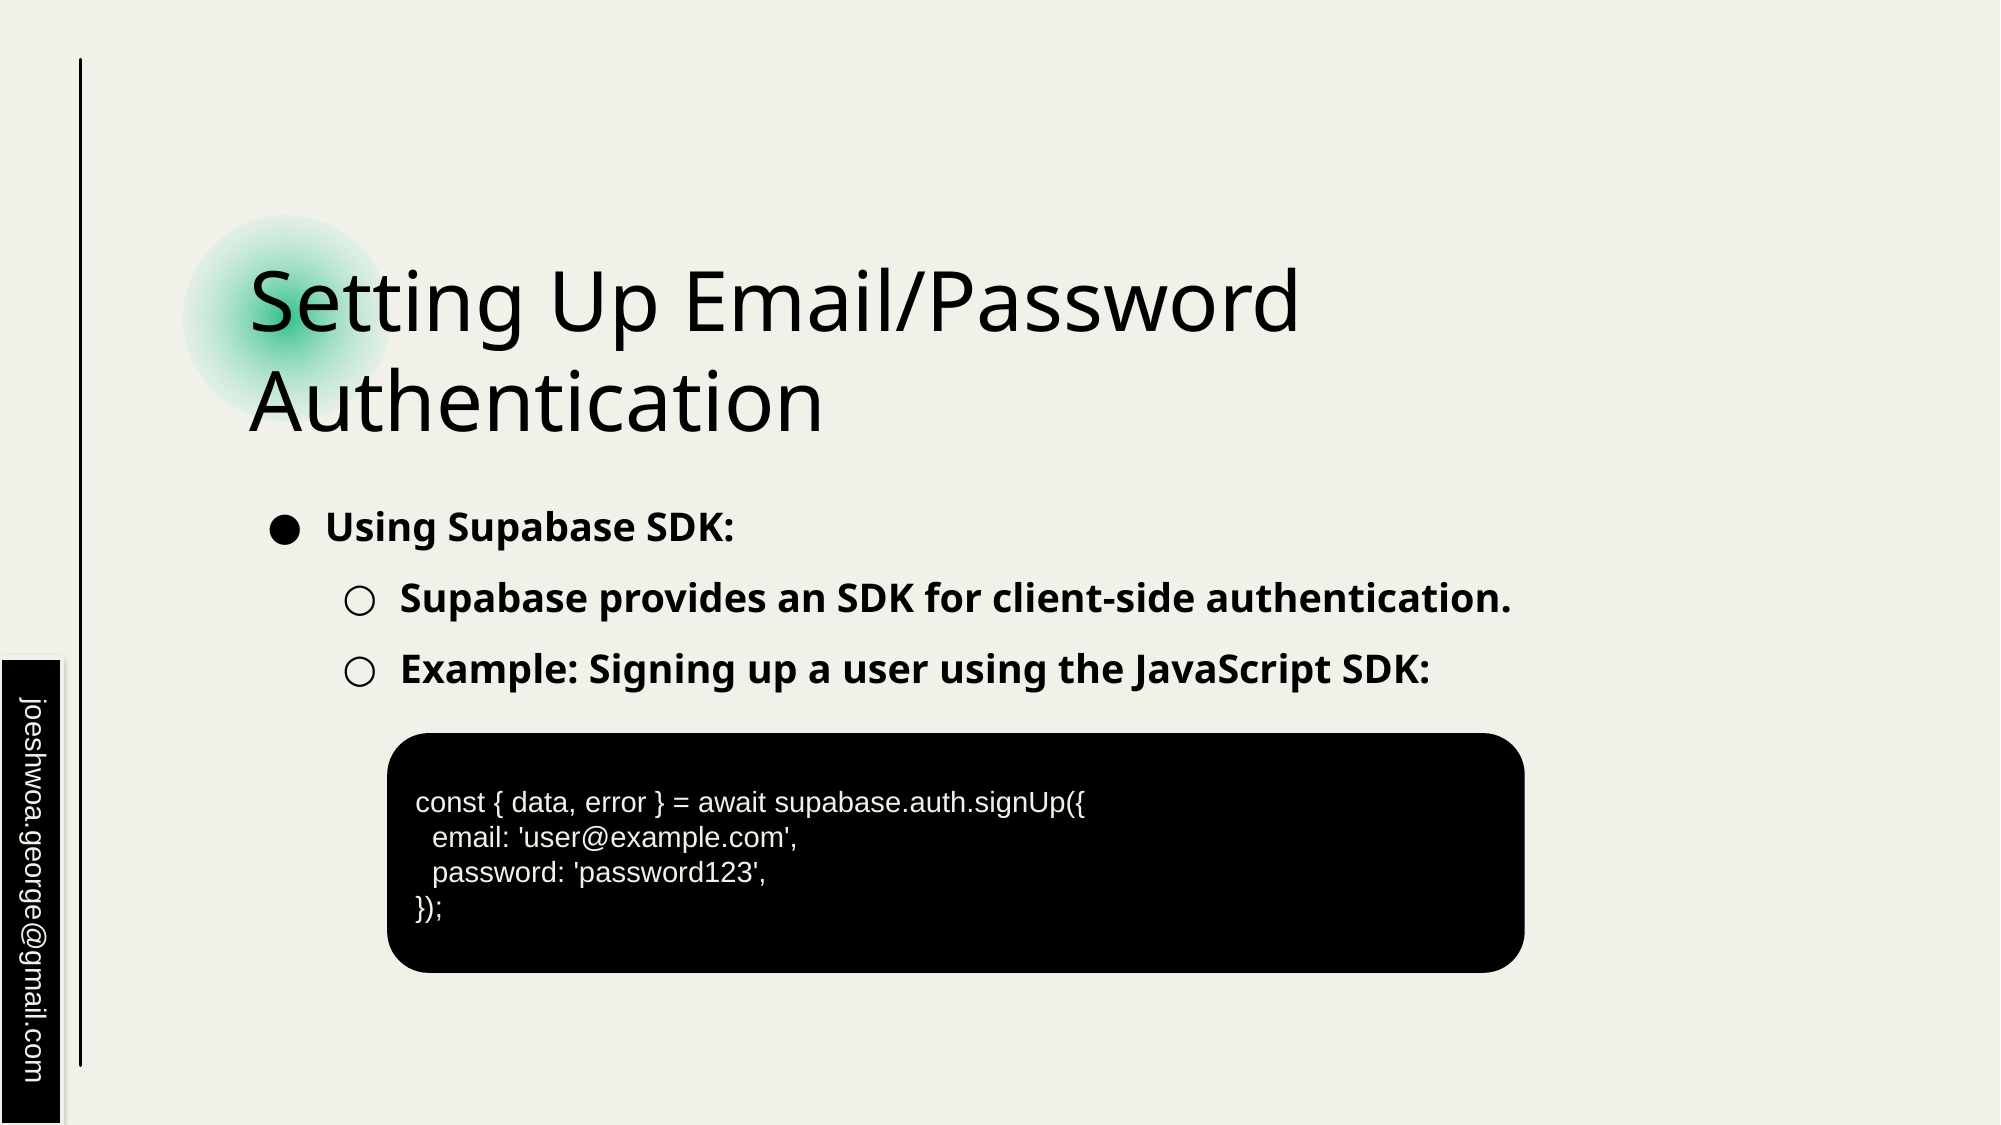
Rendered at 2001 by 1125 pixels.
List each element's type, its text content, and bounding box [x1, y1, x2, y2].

list Using Supabase SDK: Supabase provides an SDK for client-side authentication. Example: Signing up a user using the JavaScript SDK: [229, 457, 1589, 994]
title Setting Up Email/Password Authentication [229, 285, 1589, 411]
text_box const { data, error } = await supabase.auth.signUp({ email: 'user@example.com', password: 'password123', }); [387, 733, 1525, 973]
text_box joeshwoa.george@gmail.com [0, 655, 64, 1125]
text_box [182, 214, 384, 405]
text_box [240, 411, 332, 422]
